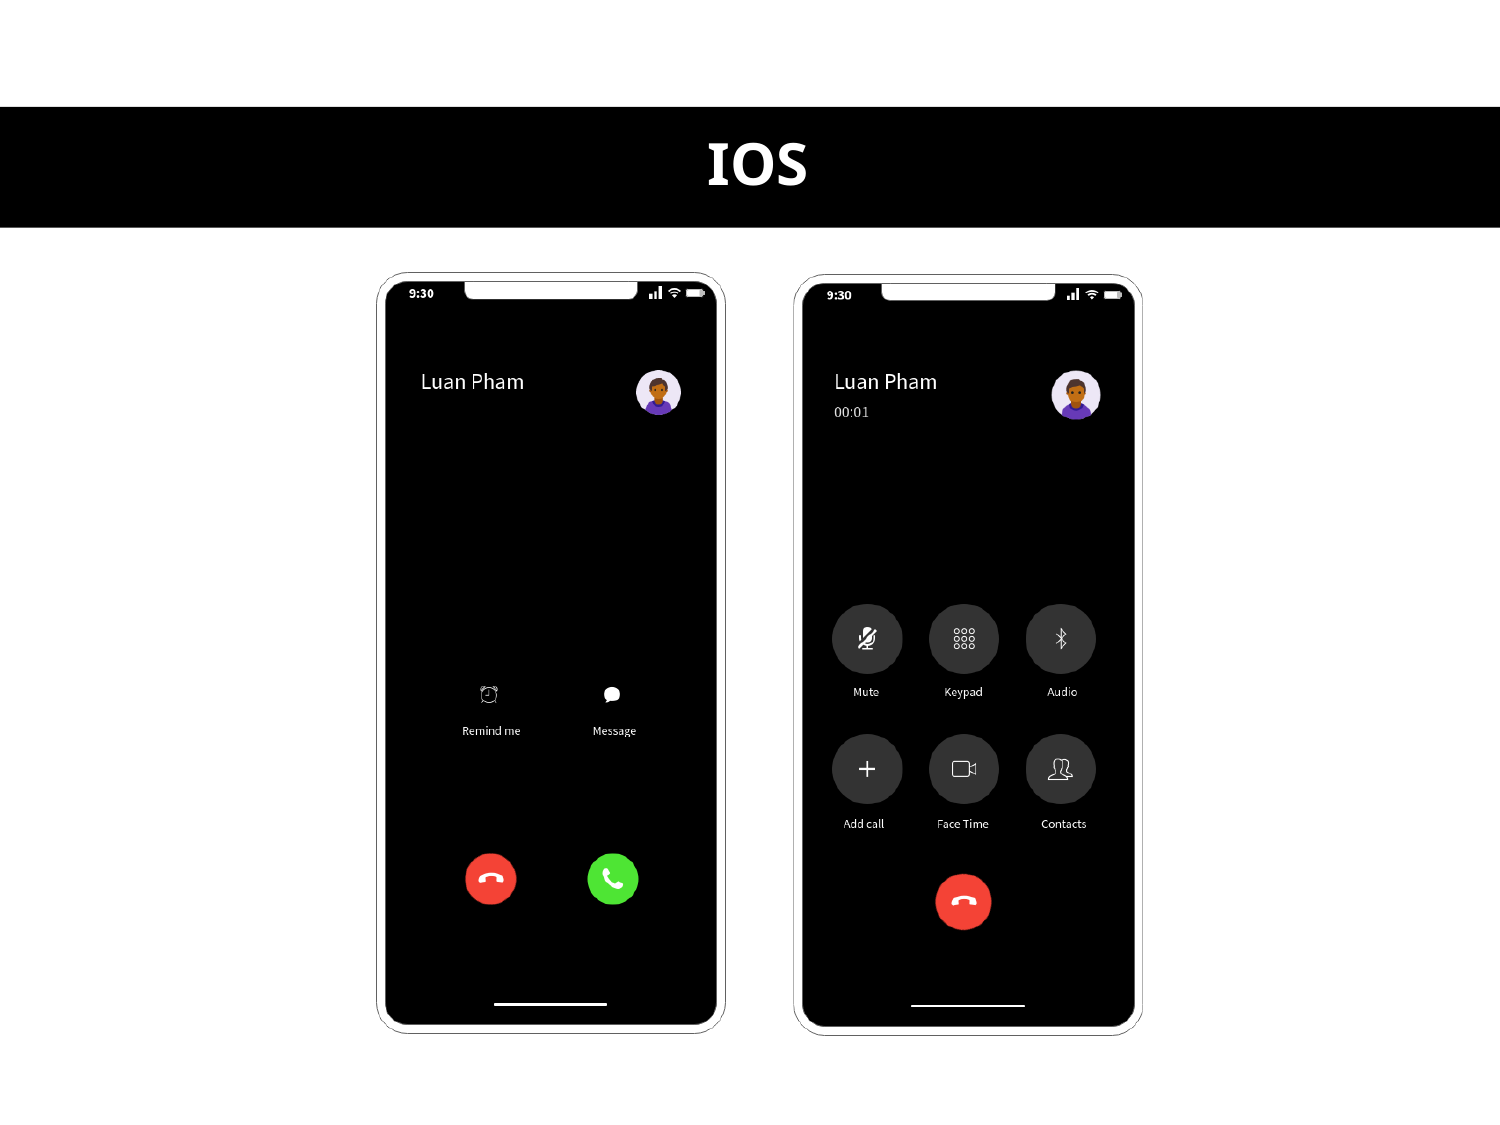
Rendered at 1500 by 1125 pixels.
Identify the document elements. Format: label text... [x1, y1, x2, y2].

text_box [0, 106, 1500, 229]
text_box IOS [68, 105, 1448, 228]
picture [314, 263, 1186, 1125]
